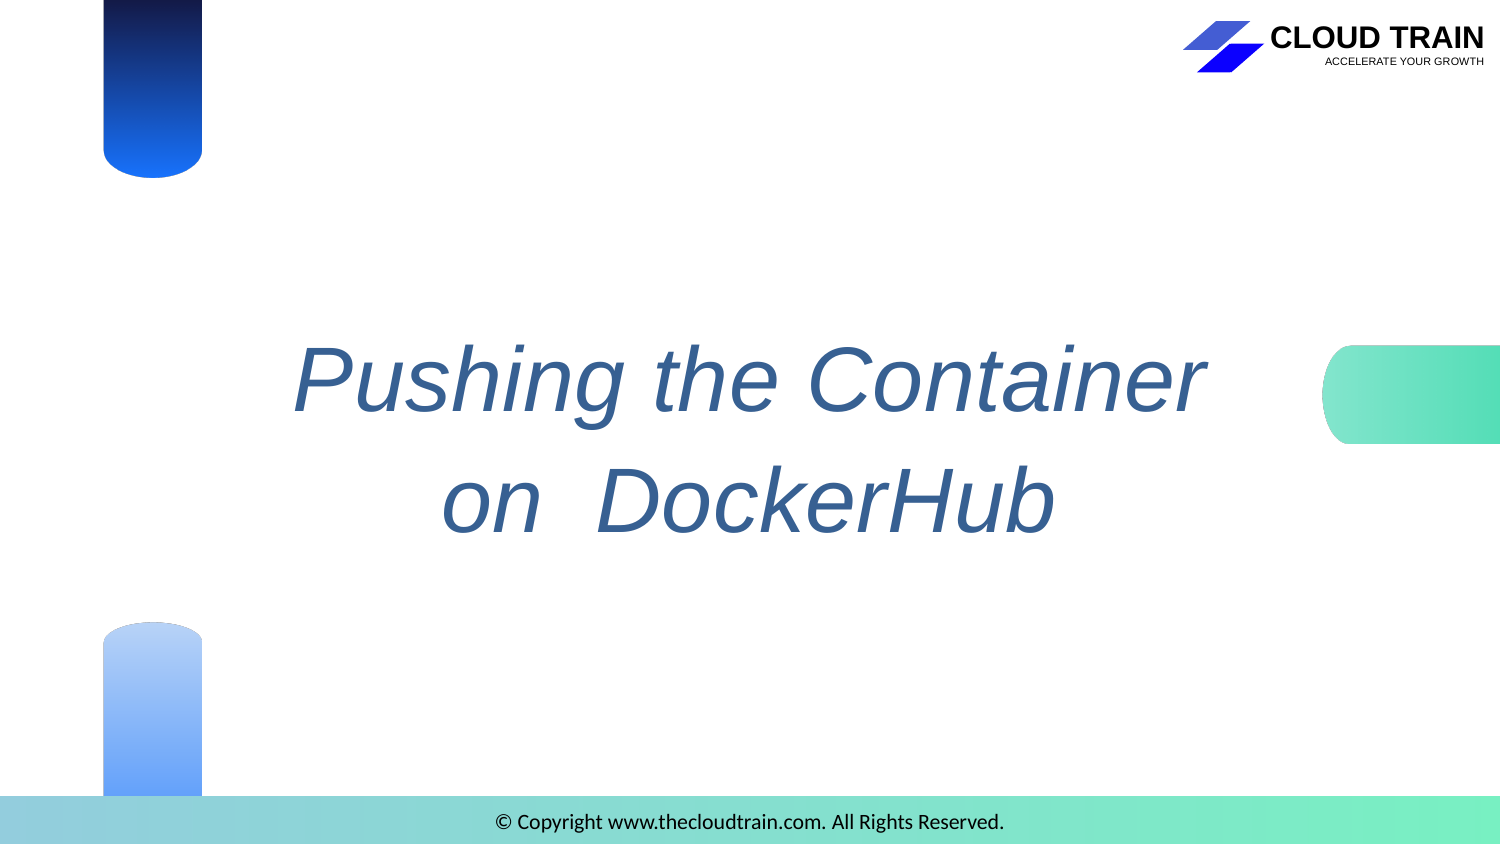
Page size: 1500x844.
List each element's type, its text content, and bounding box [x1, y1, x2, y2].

picture [103, 622, 202, 797]
picture [103, 0, 202, 178]
title Pushing the Container on DockerHub [208, 292, 1292, 552]
picture [1322, 345, 1500, 444]
